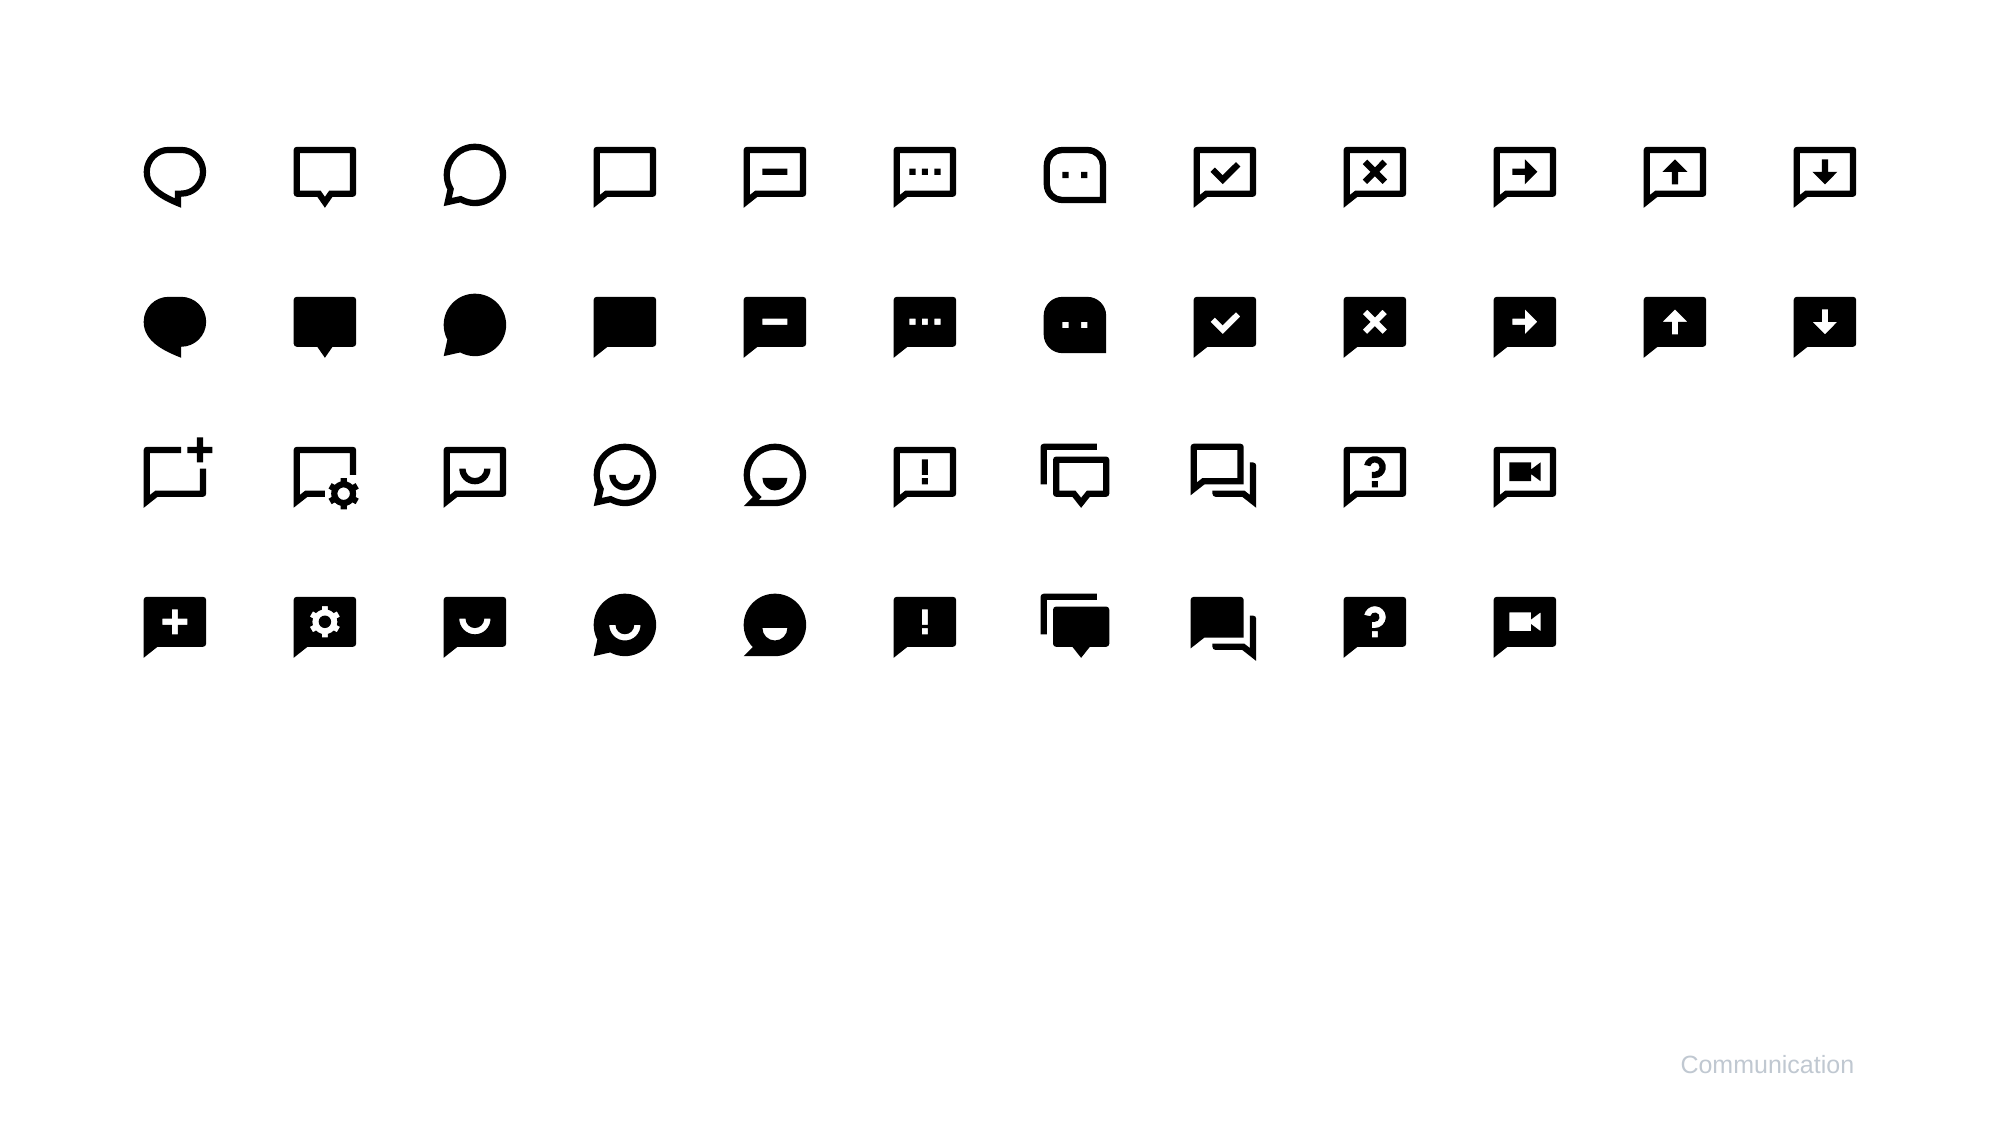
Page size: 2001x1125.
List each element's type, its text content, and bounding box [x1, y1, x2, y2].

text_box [1337, 587, 1413, 663]
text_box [587, 437, 663, 513]
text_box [137, 137, 213, 213]
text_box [887, 437, 963, 513]
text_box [287, 287, 363, 363]
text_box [1187, 587, 1263, 663]
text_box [437, 587, 513, 663]
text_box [737, 137, 813, 213]
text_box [1187, 137, 1263, 213]
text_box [1787, 287, 1863, 363]
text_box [737, 437, 813, 513]
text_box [137, 287, 213, 363]
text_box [1037, 287, 1113, 363]
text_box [1337, 437, 1413, 513]
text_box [887, 137, 963, 213]
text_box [587, 287, 663, 363]
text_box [737, 287, 813, 363]
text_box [287, 587, 363, 663]
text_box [1187, 437, 1263, 513]
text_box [1037, 437, 1113, 513]
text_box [1787, 137, 1863, 213]
text_box Communication [1672, 1041, 1863, 1086]
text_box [437, 437, 513, 513]
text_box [1187, 287, 1263, 363]
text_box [1487, 287, 1563, 363]
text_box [137, 587, 213, 663]
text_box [1337, 137, 1413, 213]
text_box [437, 287, 513, 363]
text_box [887, 287, 963, 363]
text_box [1037, 587, 1113, 663]
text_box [1487, 587, 1563, 663]
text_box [1037, 137, 1113, 213]
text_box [887, 587, 963, 663]
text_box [1487, 437, 1563, 513]
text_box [137, 437, 213, 513]
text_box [587, 587, 663, 663]
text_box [437, 137, 513, 213]
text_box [587, 137, 663, 213]
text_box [1337, 287, 1413, 363]
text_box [1487, 137, 1563, 213]
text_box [1637, 137, 1713, 213]
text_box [287, 437, 363, 513]
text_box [737, 587, 813, 663]
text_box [287, 137, 363, 213]
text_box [1637, 287, 1713, 363]
